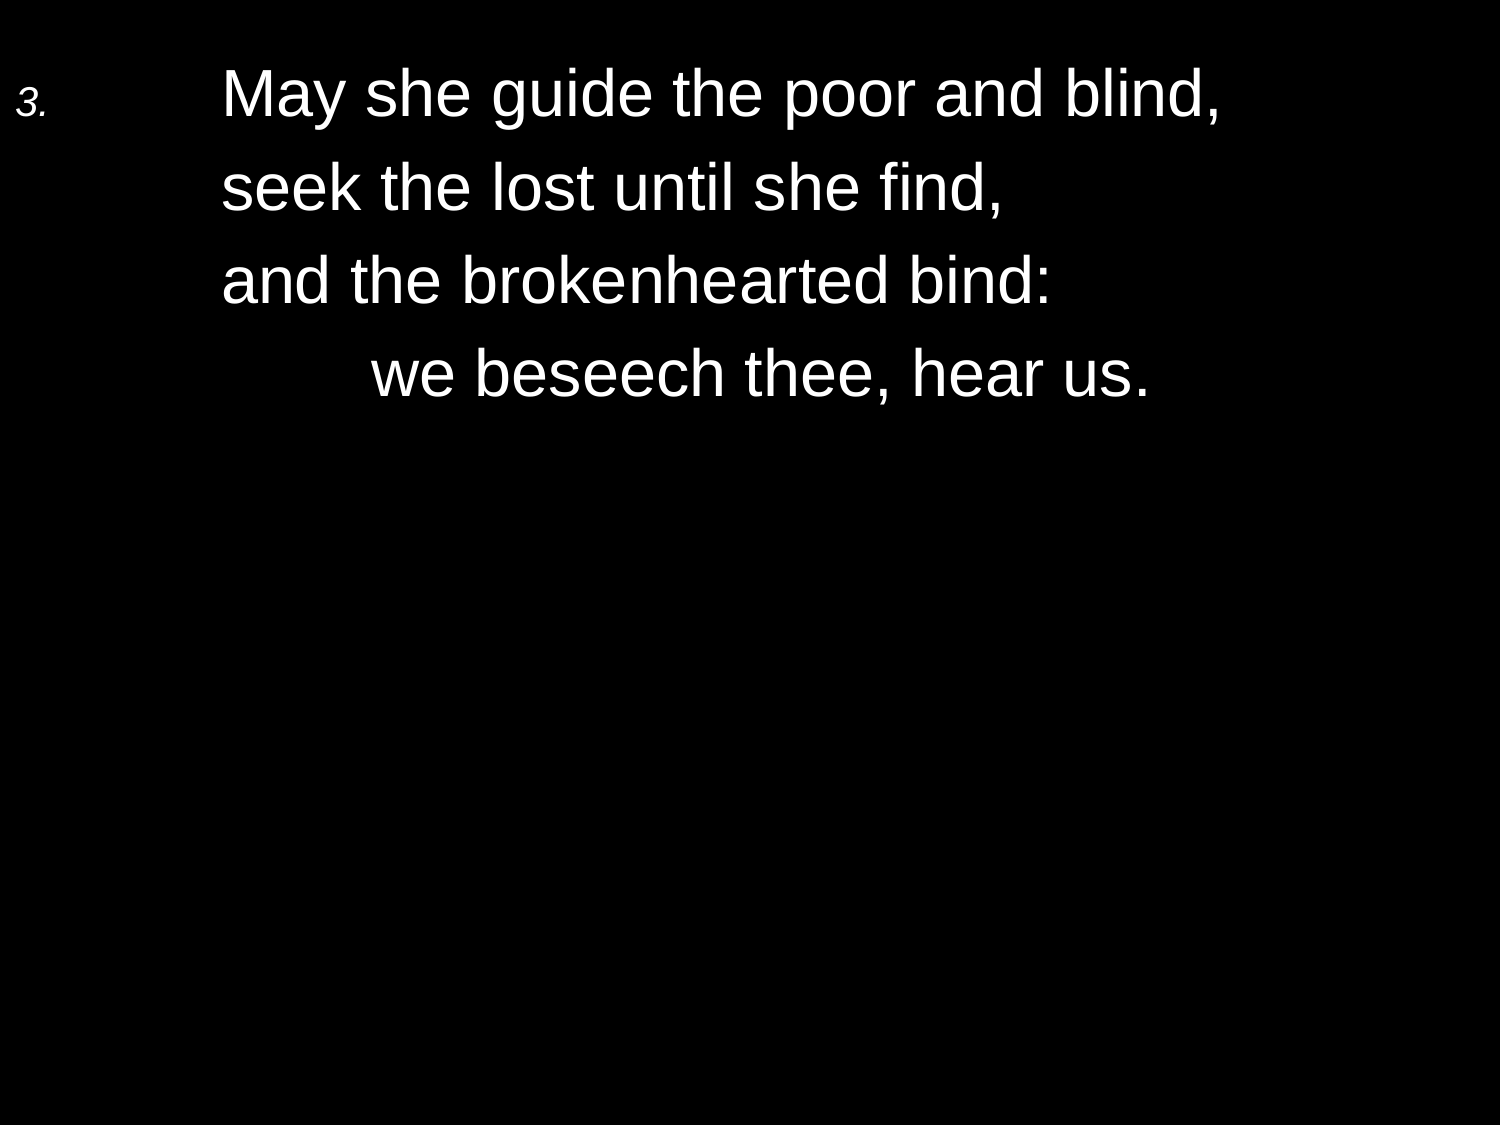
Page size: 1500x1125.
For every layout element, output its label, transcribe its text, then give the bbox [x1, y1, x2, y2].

list 3. May she guide the poor and blind, seek the lost until she find, and the brokenhearted bind: we beseech thee, hear us. [0, 42, 1500, 1047]
